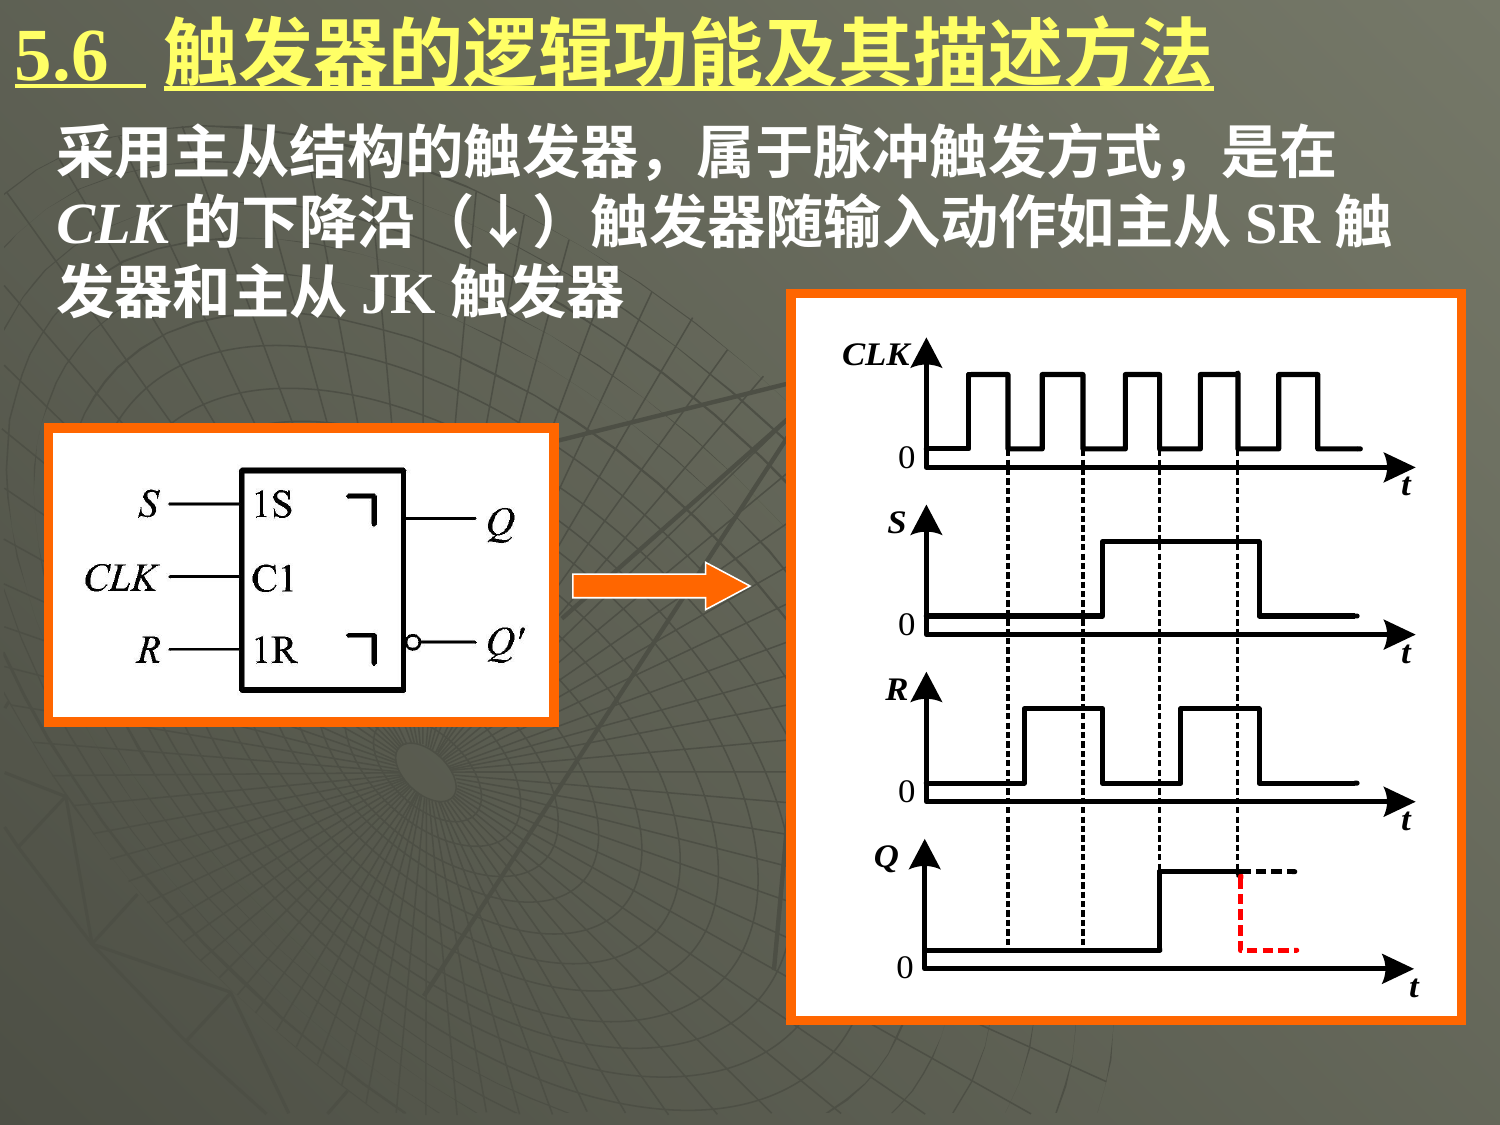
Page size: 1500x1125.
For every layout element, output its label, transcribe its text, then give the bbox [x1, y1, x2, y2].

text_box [795, 298, 1457, 1016]
title 采用主从结构的触发器，属于脉冲触发方式，是在CLK的下降沿（↓）触发器随输入动作如主从SR触发器和主从JK触发器 [41, 101, 1459, 338]
text_box [572, 562, 751, 610]
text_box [52, 432, 550, 798]
text_box 5.6 触发器的逻辑功能及其描述方法 [0, 0, 1312, 100]
